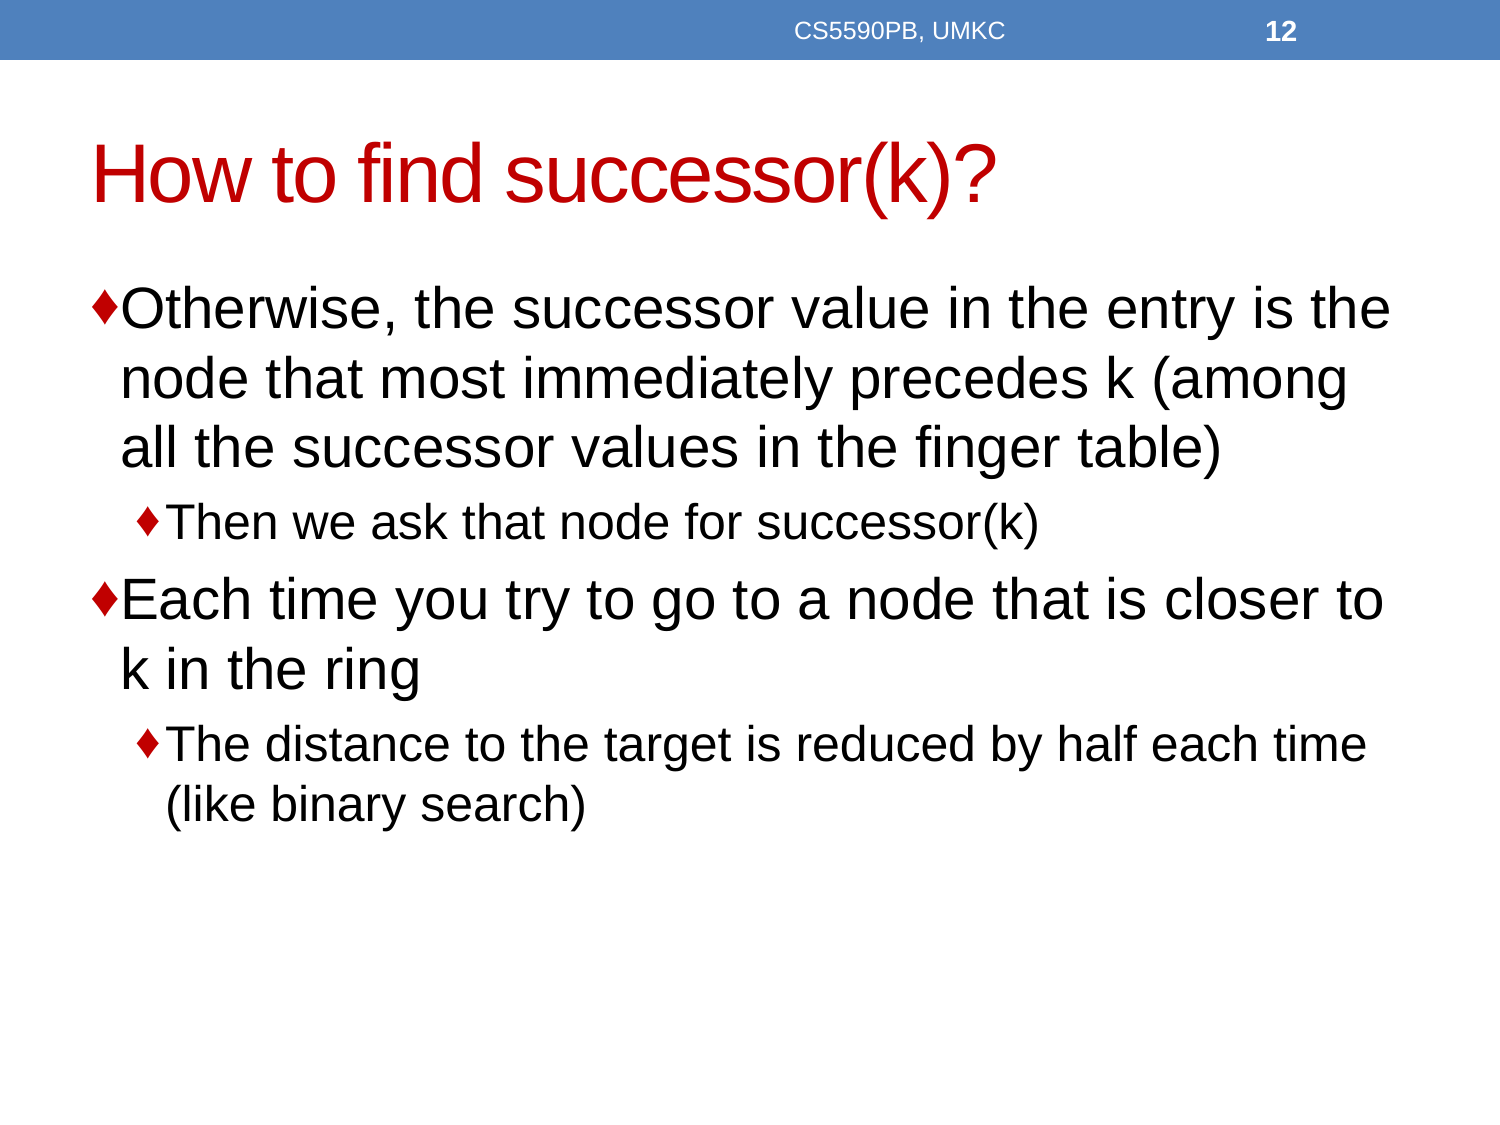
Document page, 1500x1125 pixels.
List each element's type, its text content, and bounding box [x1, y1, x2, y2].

slide_number 12 [1250, 3, 1425, 57]
footer CS5590PB, UMKC [562, 3, 1238, 57]
title How to find successor(k)? [75, 87, 1425, 250]
list Otherwise, the successor value in the entry is the node that most immediately precedes k (among all the successor values in the finger table) Then we ask that node for successor(k) Each time you try to go to a node that is closer to k in the ring The distance to the target is reduced by half each time (like binary search) [75, 262, 1425, 1063]
